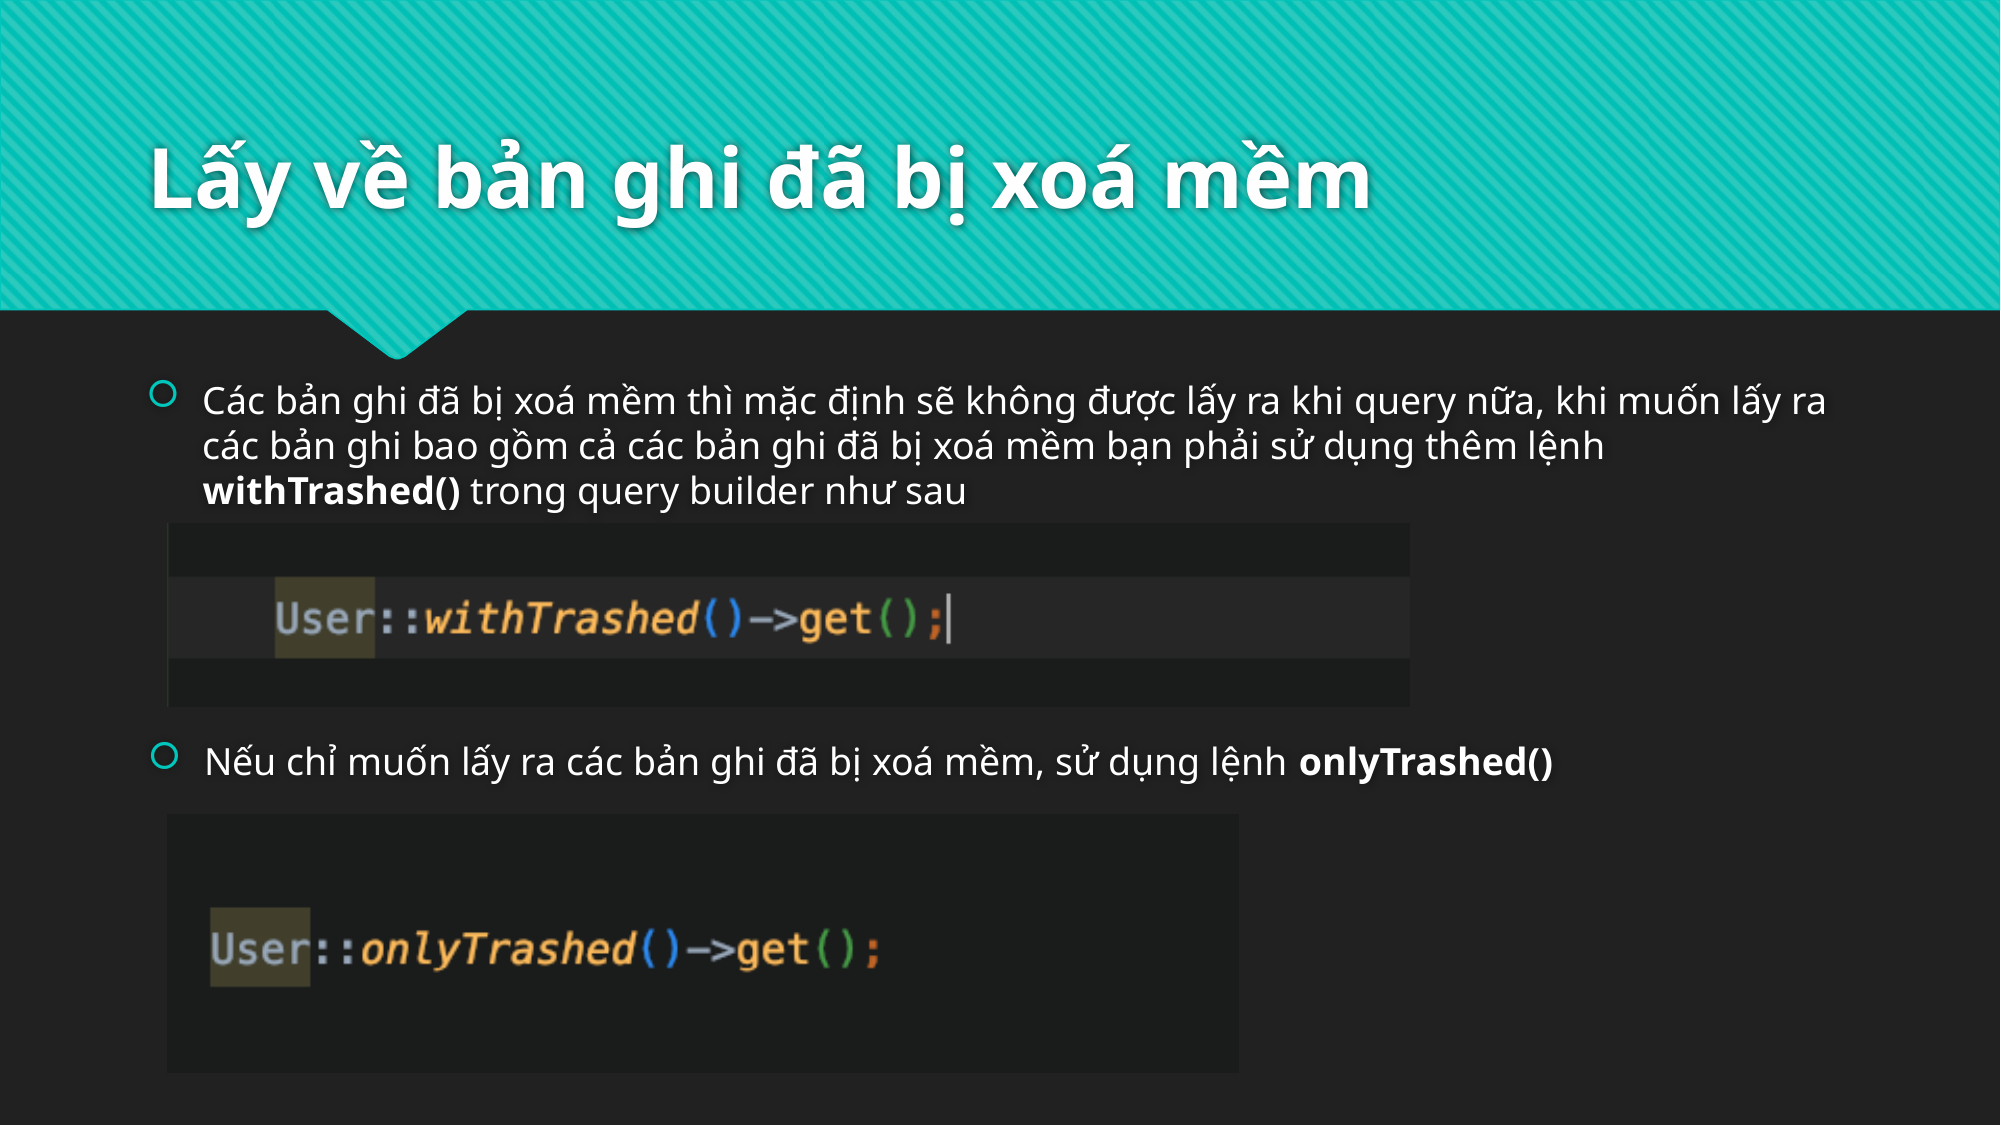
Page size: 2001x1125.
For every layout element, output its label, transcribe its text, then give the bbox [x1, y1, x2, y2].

list Các bản ghi đã bị xoá mềm thì mặc định sẽ không được lấy ra khi query nữa, khi muốn lấy ra các bản ghi bao gồm cả các bản ghi đã bị xoá mềm bạn phải sử dụng thêm lệnh withTrashed() trong query builder như sau [131, 364, 1866, 524]
picture [167, 814, 1240, 1073]
text_box Nếu chỉ muốn lấy ra các bản ghi đã bị xoá mềm, sử dụng lệnh onlyTrashed() [132, 681, 1868, 841]
title Lấy về bản ghi đã bị xoá mềm [132, 73, 1868, 233]
picture [167, 523, 1410, 708]
